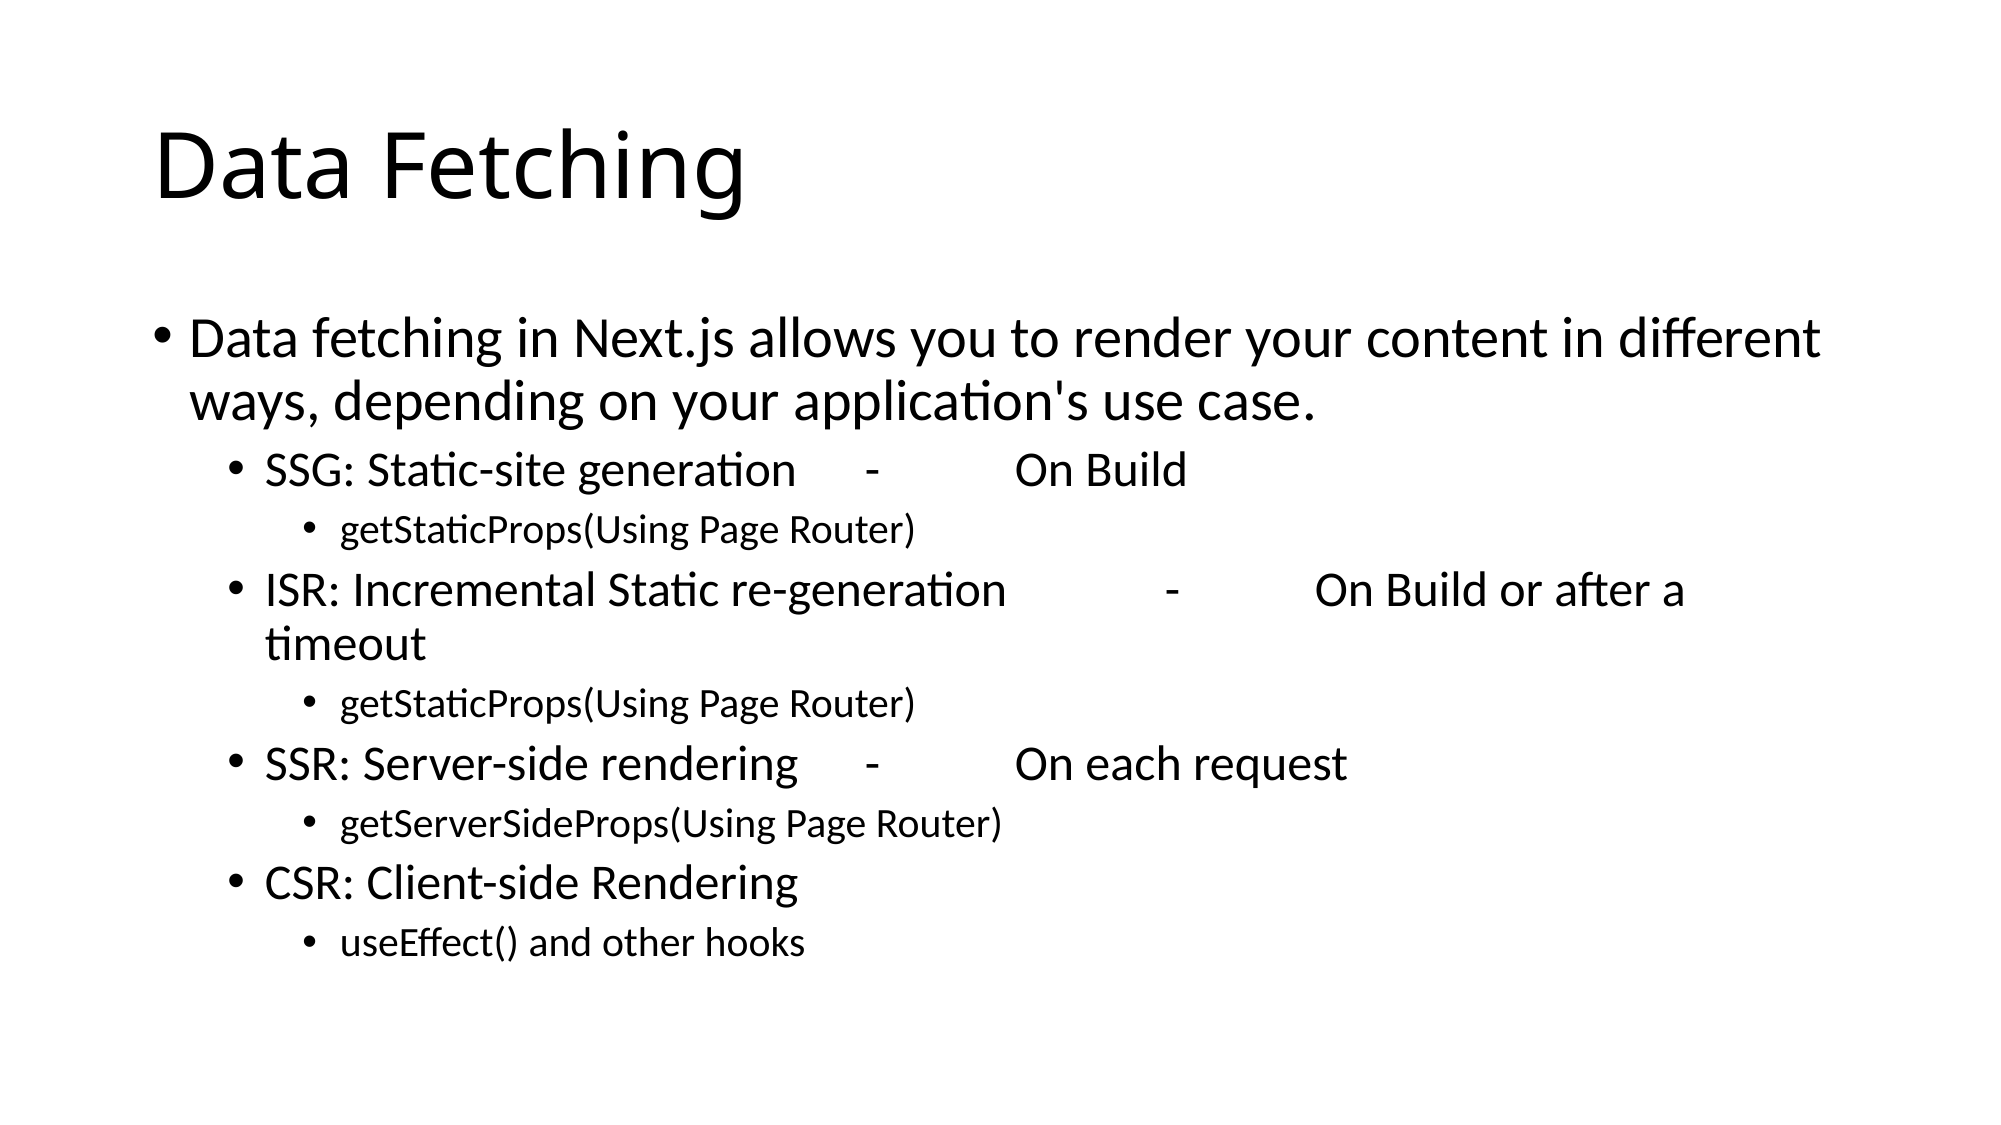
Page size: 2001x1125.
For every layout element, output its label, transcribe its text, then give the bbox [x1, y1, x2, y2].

title Data Fetching [137, 59, 1863, 278]
list Data fetching in Next.js allows you to render your content in different ways, depending on your application's use case. SSG: Static-site generation - On Build getStaticProps(Using Page Router) ISR: Incremental Static re-generation - On Build or after a timeout getStaticProps(Using Page Router) SSR: Server-side rendering - On each request getServerSideProps(Using Page Router) CSR: Client-side Rendering useEffect() and other hooks [137, 299, 1863, 1014]
